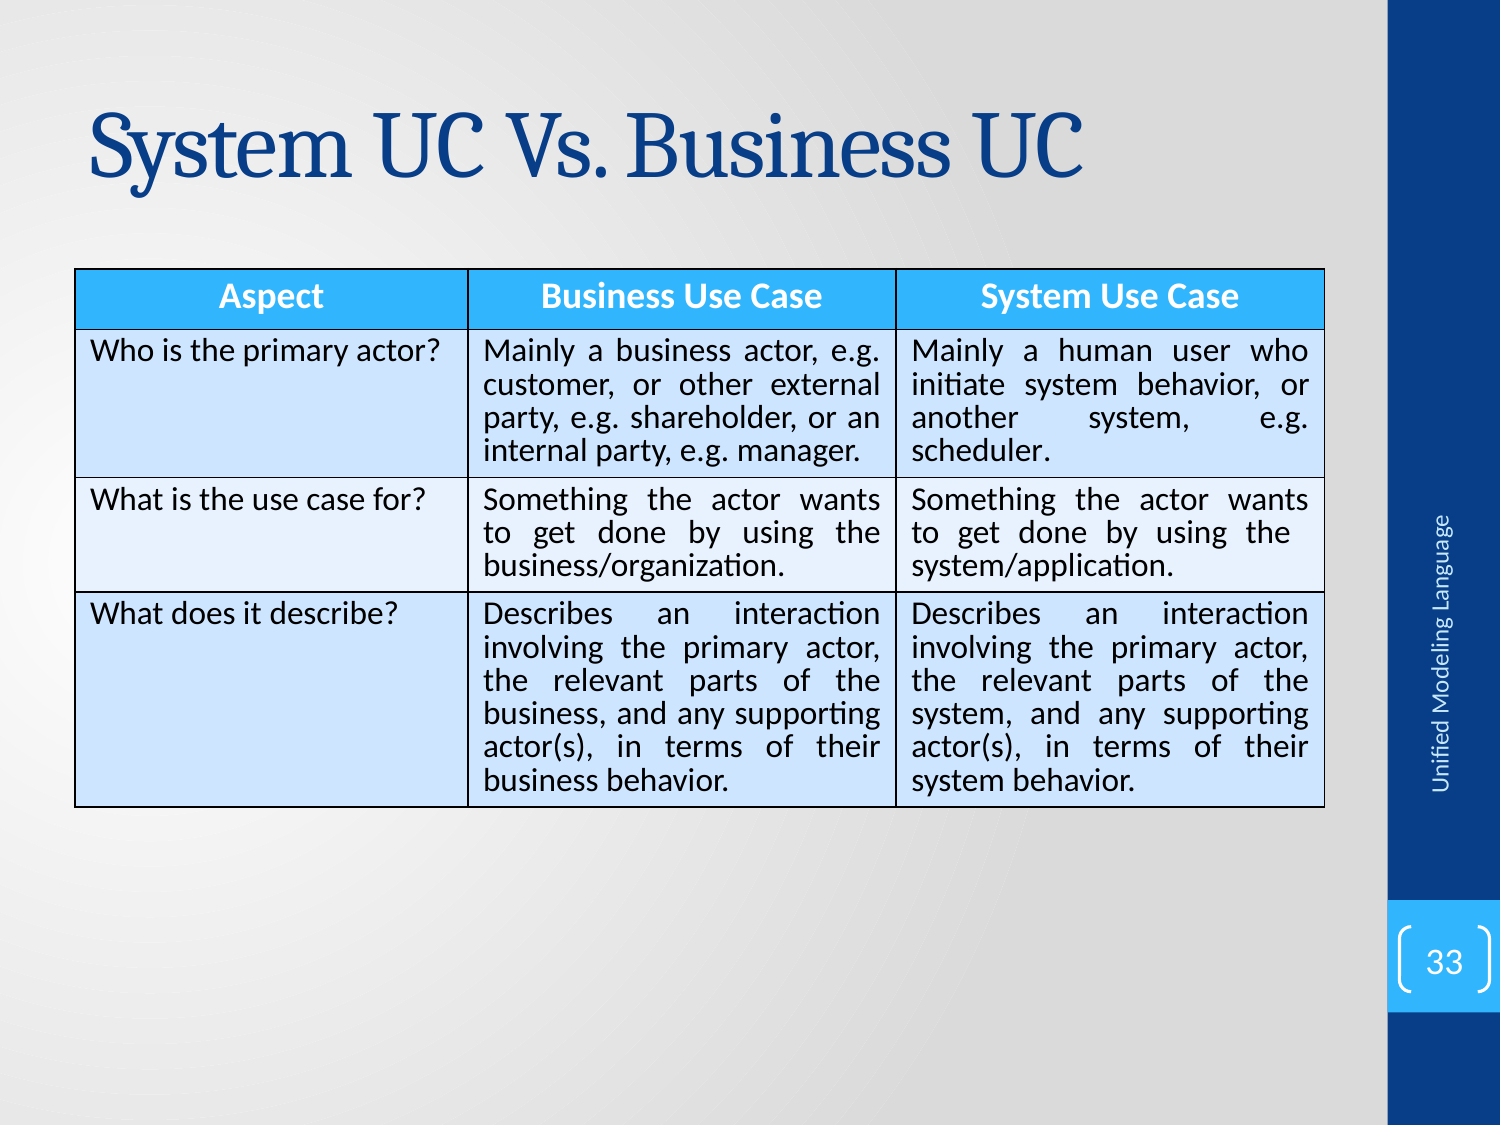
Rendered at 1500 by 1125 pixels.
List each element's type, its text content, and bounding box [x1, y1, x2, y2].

table_cell Mainly a business actor, e.g. customer, or other external party, e.g. shareholder, or an internal party, e.g. manager. [469, 330, 895, 477]
table_cell Who is the primary actor? [76, 330, 467, 477]
table_header Aspect [76, 270, 467, 329]
table_cell Something the actor wants to get done by using the business/organization. [469, 478, 895, 591]
footer Unified Modeling Language [1408, 500, 1469, 889]
table_cell What does it describe? [76, 593, 467, 806]
table_cell What is the use case for? [76, 478, 467, 591]
table_cell Describes an interaction involving the primary actor, the relevant parts of the system, and any supporting actor(s), in terms of their system behavior. [897, 593, 1324, 806]
table_header Business Use Case [469, 270, 895, 329]
table_header System Use Case [897, 270, 1324, 329]
table_cell Mainly a human user who initiate system behavior, or another system, e.g. scheduler. [897, 330, 1324, 477]
table_cell Something the actor wants to get done by using the system/application. [897, 478, 1324, 591]
table_cell Describes an interaction involving the primary actor, the relevant parts of the business, and any supporting actor(s), in terms of their business behavior. [469, 593, 895, 806]
slide_number 33 [1397, 925, 1492, 994]
title System UC Vs. Business UC [75, 45, 1325, 233]
